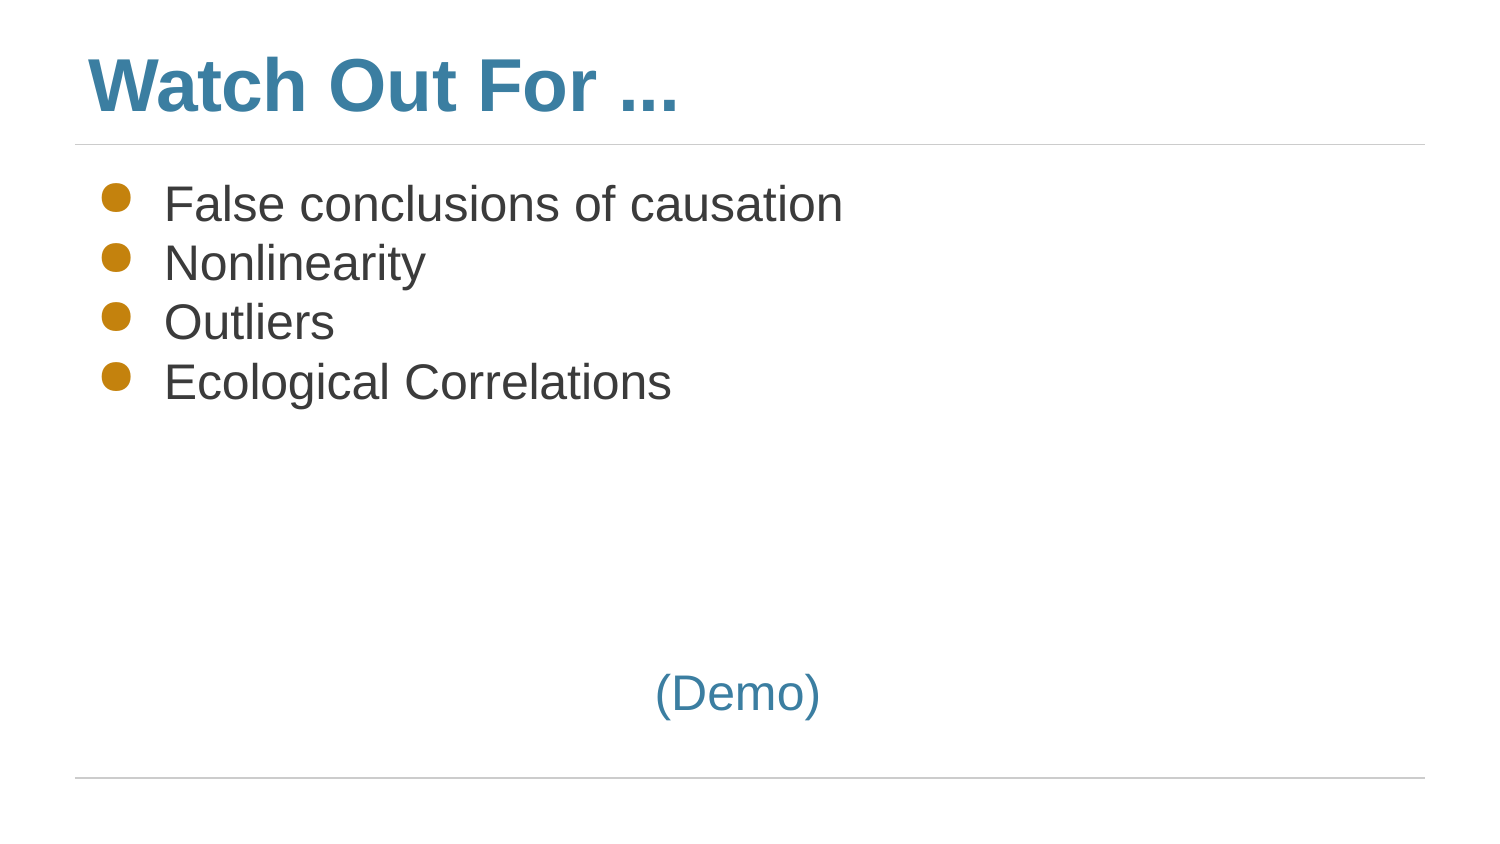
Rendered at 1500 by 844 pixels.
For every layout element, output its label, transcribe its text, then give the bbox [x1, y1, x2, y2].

title Watch Out For ... [86, 34, 688, 178]
text_box (Demo) [652, 658, 824, 721]
text_box False conclusions of causation Nonlinearity Outliers Ecological Correlations [94, 169, 847, 410]
